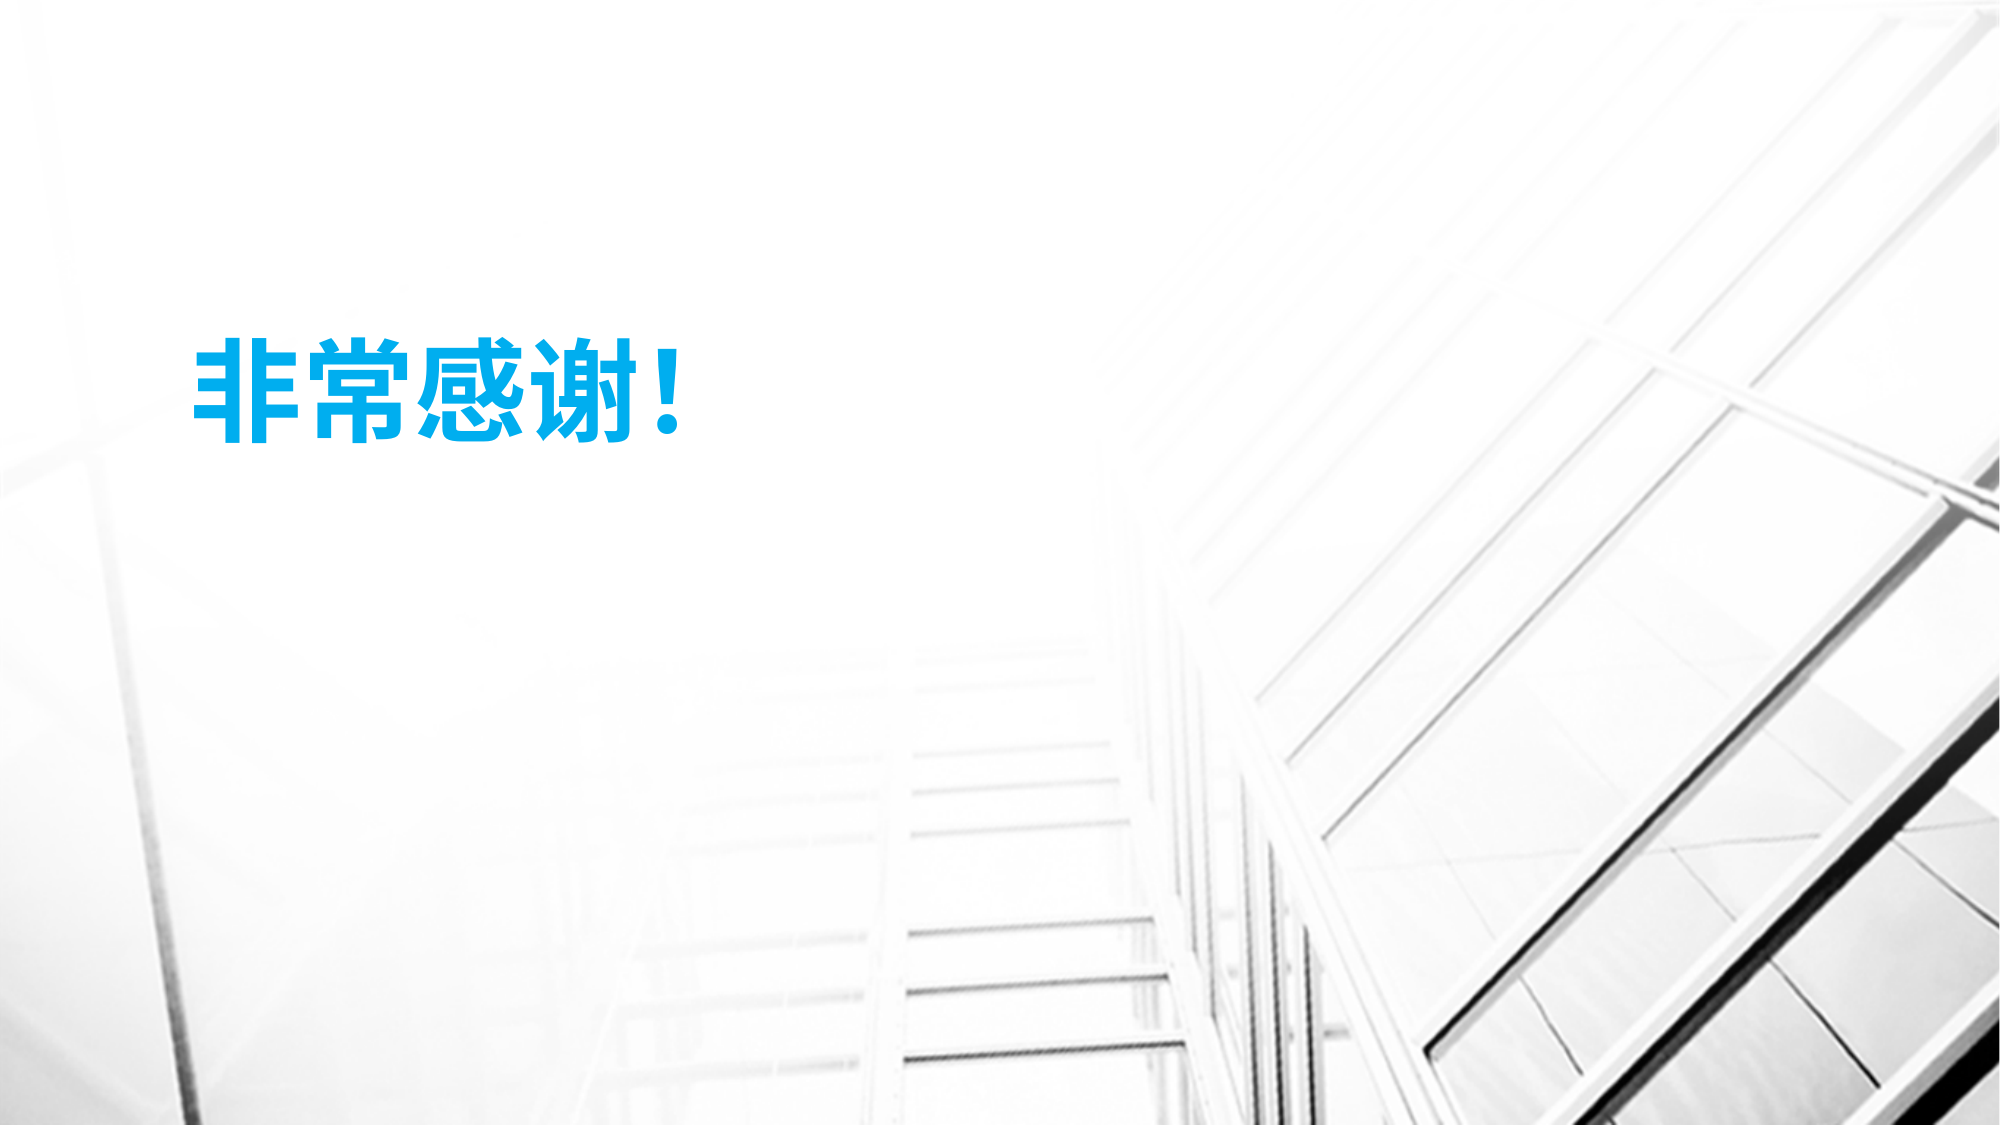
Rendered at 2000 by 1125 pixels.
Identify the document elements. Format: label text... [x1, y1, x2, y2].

picture [0, 0, 2000, 1125]
title 非常感谢！ [174, 87, 1600, 463]
